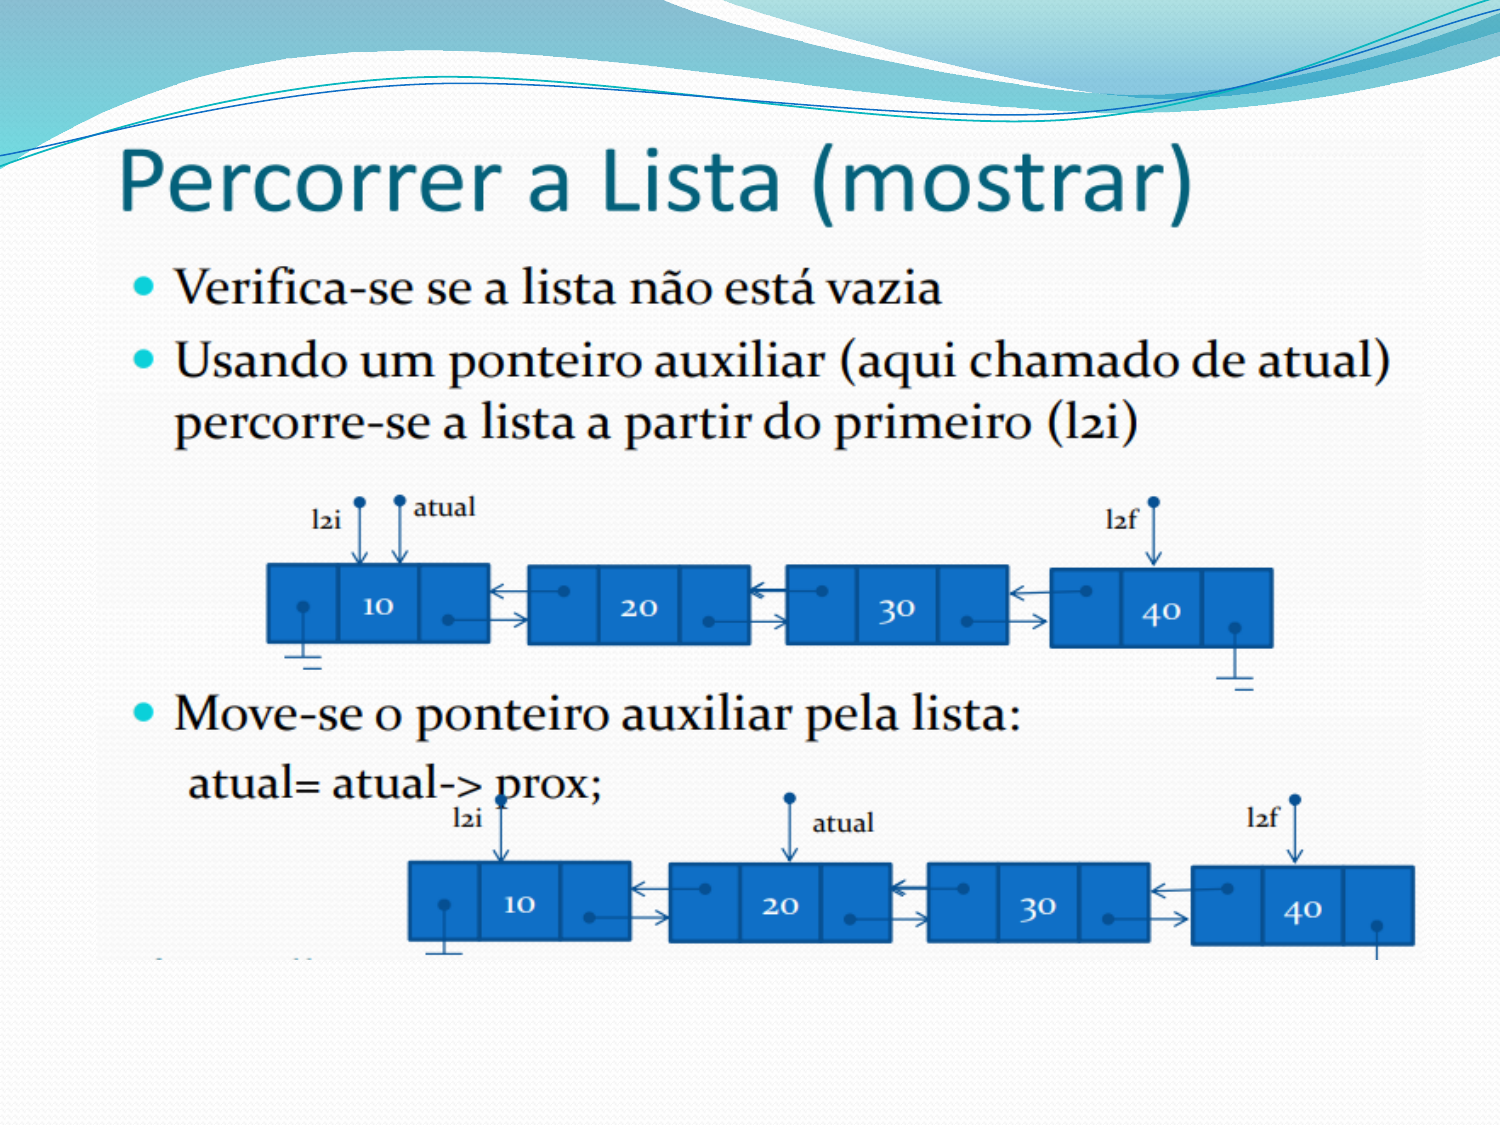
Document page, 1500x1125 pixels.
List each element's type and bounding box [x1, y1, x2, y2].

picture [95, 136, 1424, 960]
